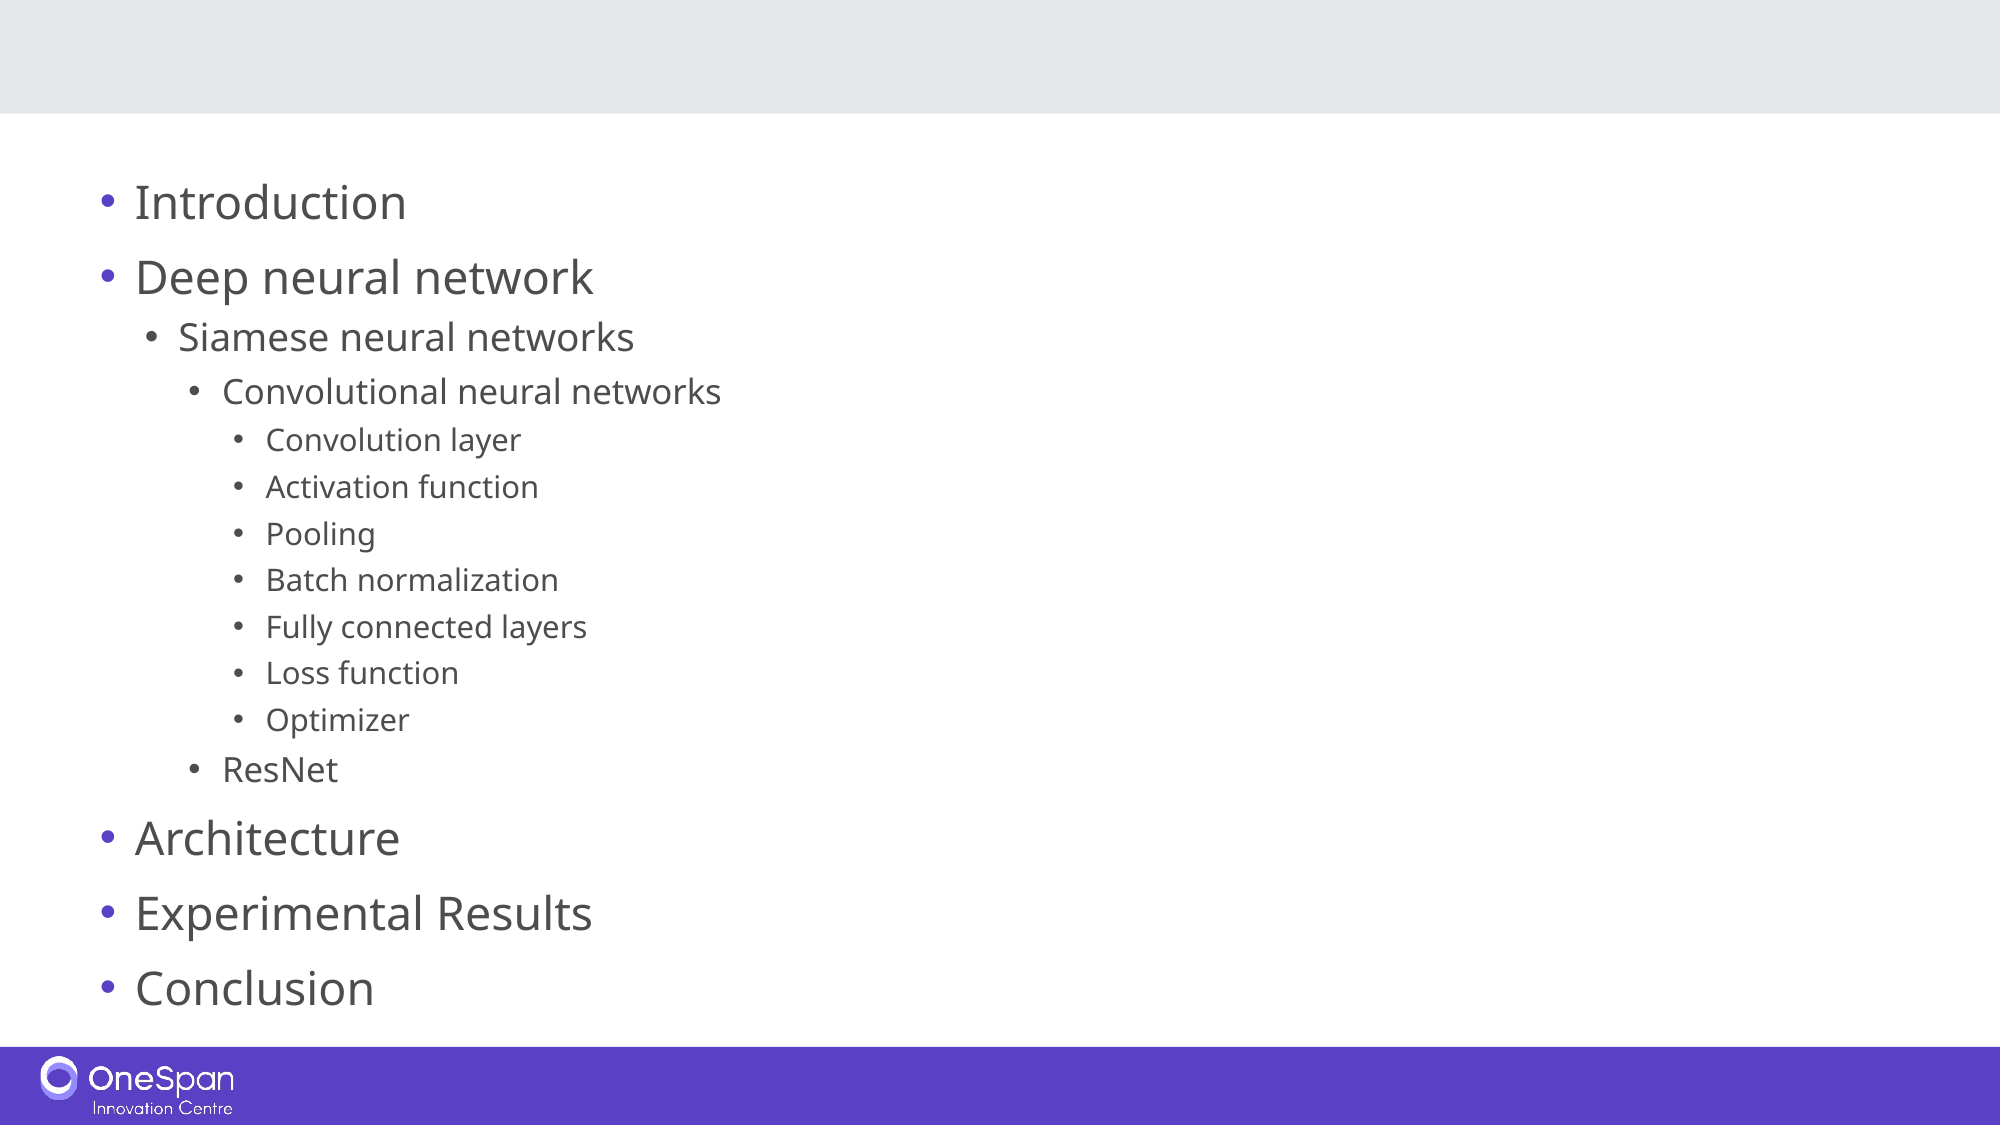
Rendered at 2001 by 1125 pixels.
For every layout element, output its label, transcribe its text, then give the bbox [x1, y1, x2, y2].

list Introduction Deep neural network Siamese neural networks Convolutional neural networks Convolution layer Activation function Pooling Batch normalization Fully connected layers Loss function Optimizer ResNet Architecture Experimental Results Conclusion [99, 172, 1900, 1018]
picture [40, 1056, 244, 1116]
